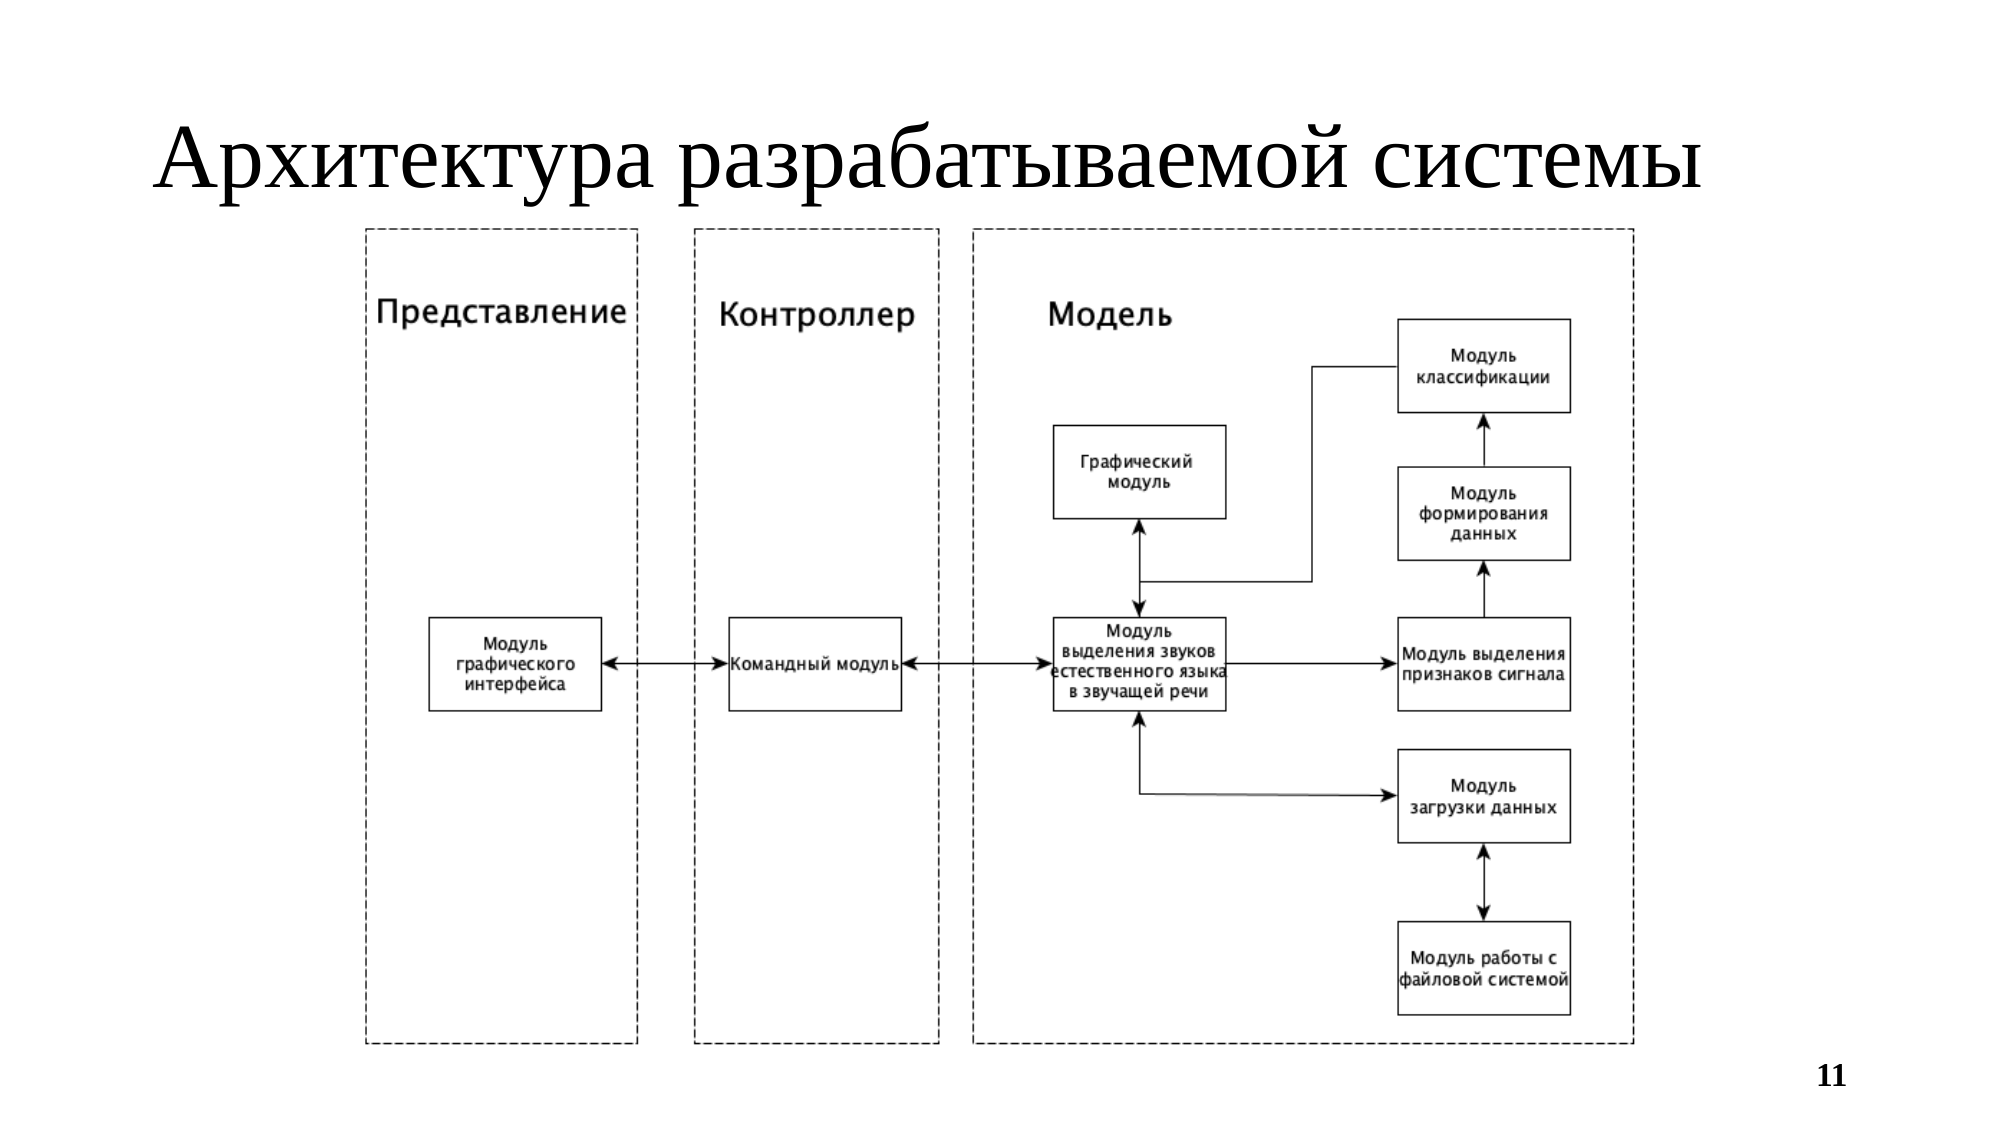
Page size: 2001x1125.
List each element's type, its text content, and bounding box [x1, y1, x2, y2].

title Архитектура разрабатываемой системы [137, 53, 1863, 263]
slide_number 11 [1412, 1042, 1863, 1103]
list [344, 207, 1656, 1066]
